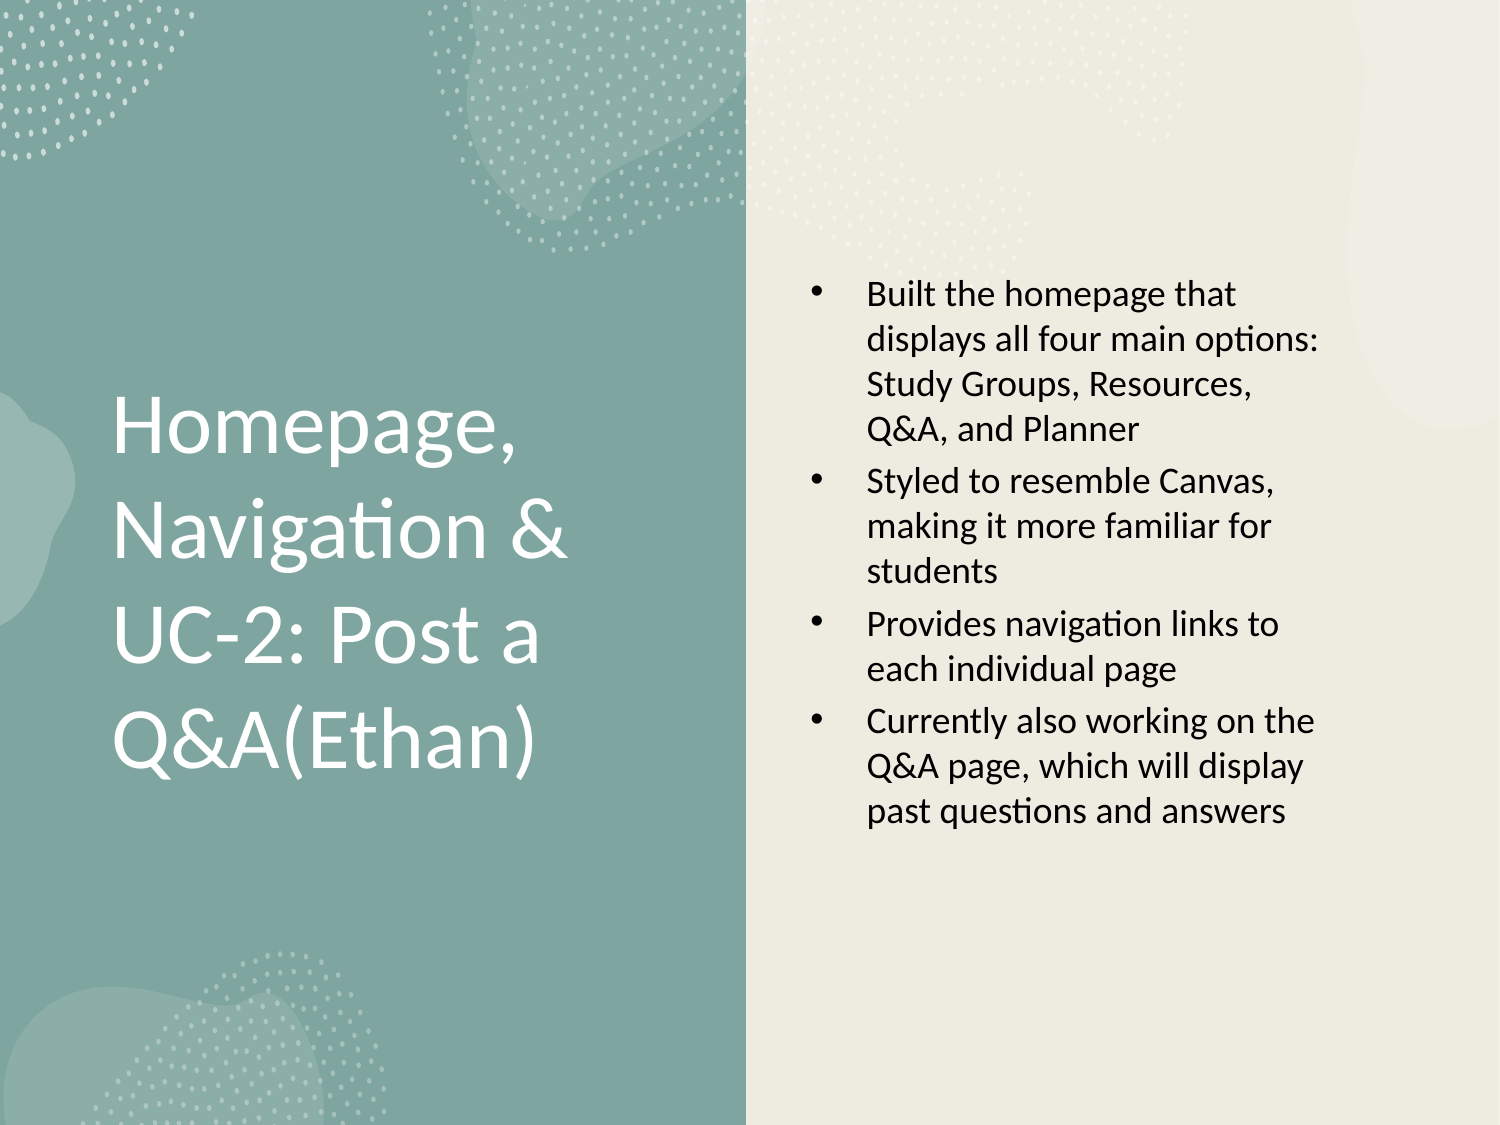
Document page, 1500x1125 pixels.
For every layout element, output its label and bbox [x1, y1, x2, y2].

text_box [0, 0, 1500, 1125]
